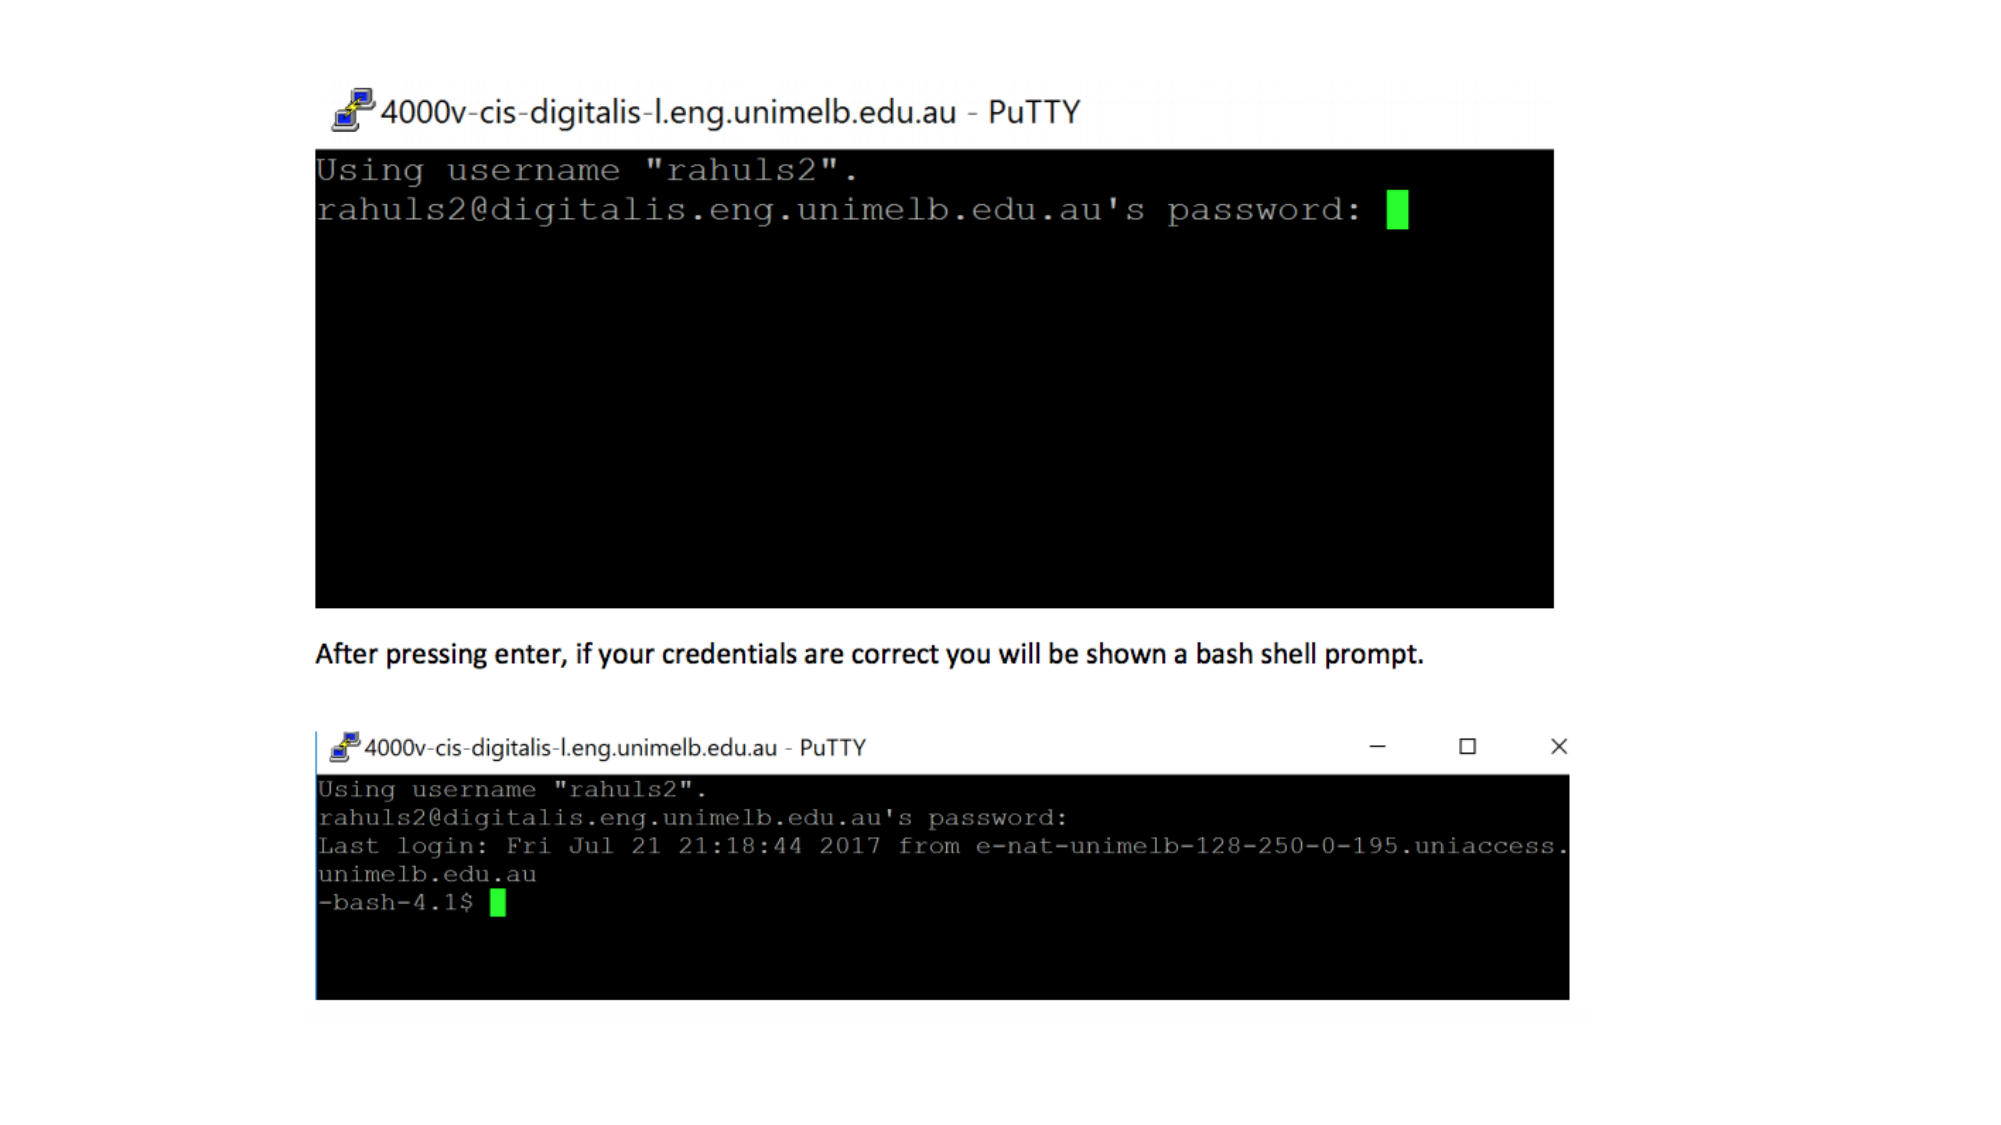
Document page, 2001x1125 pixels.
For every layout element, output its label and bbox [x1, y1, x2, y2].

picture [299, 67, 1598, 1020]
